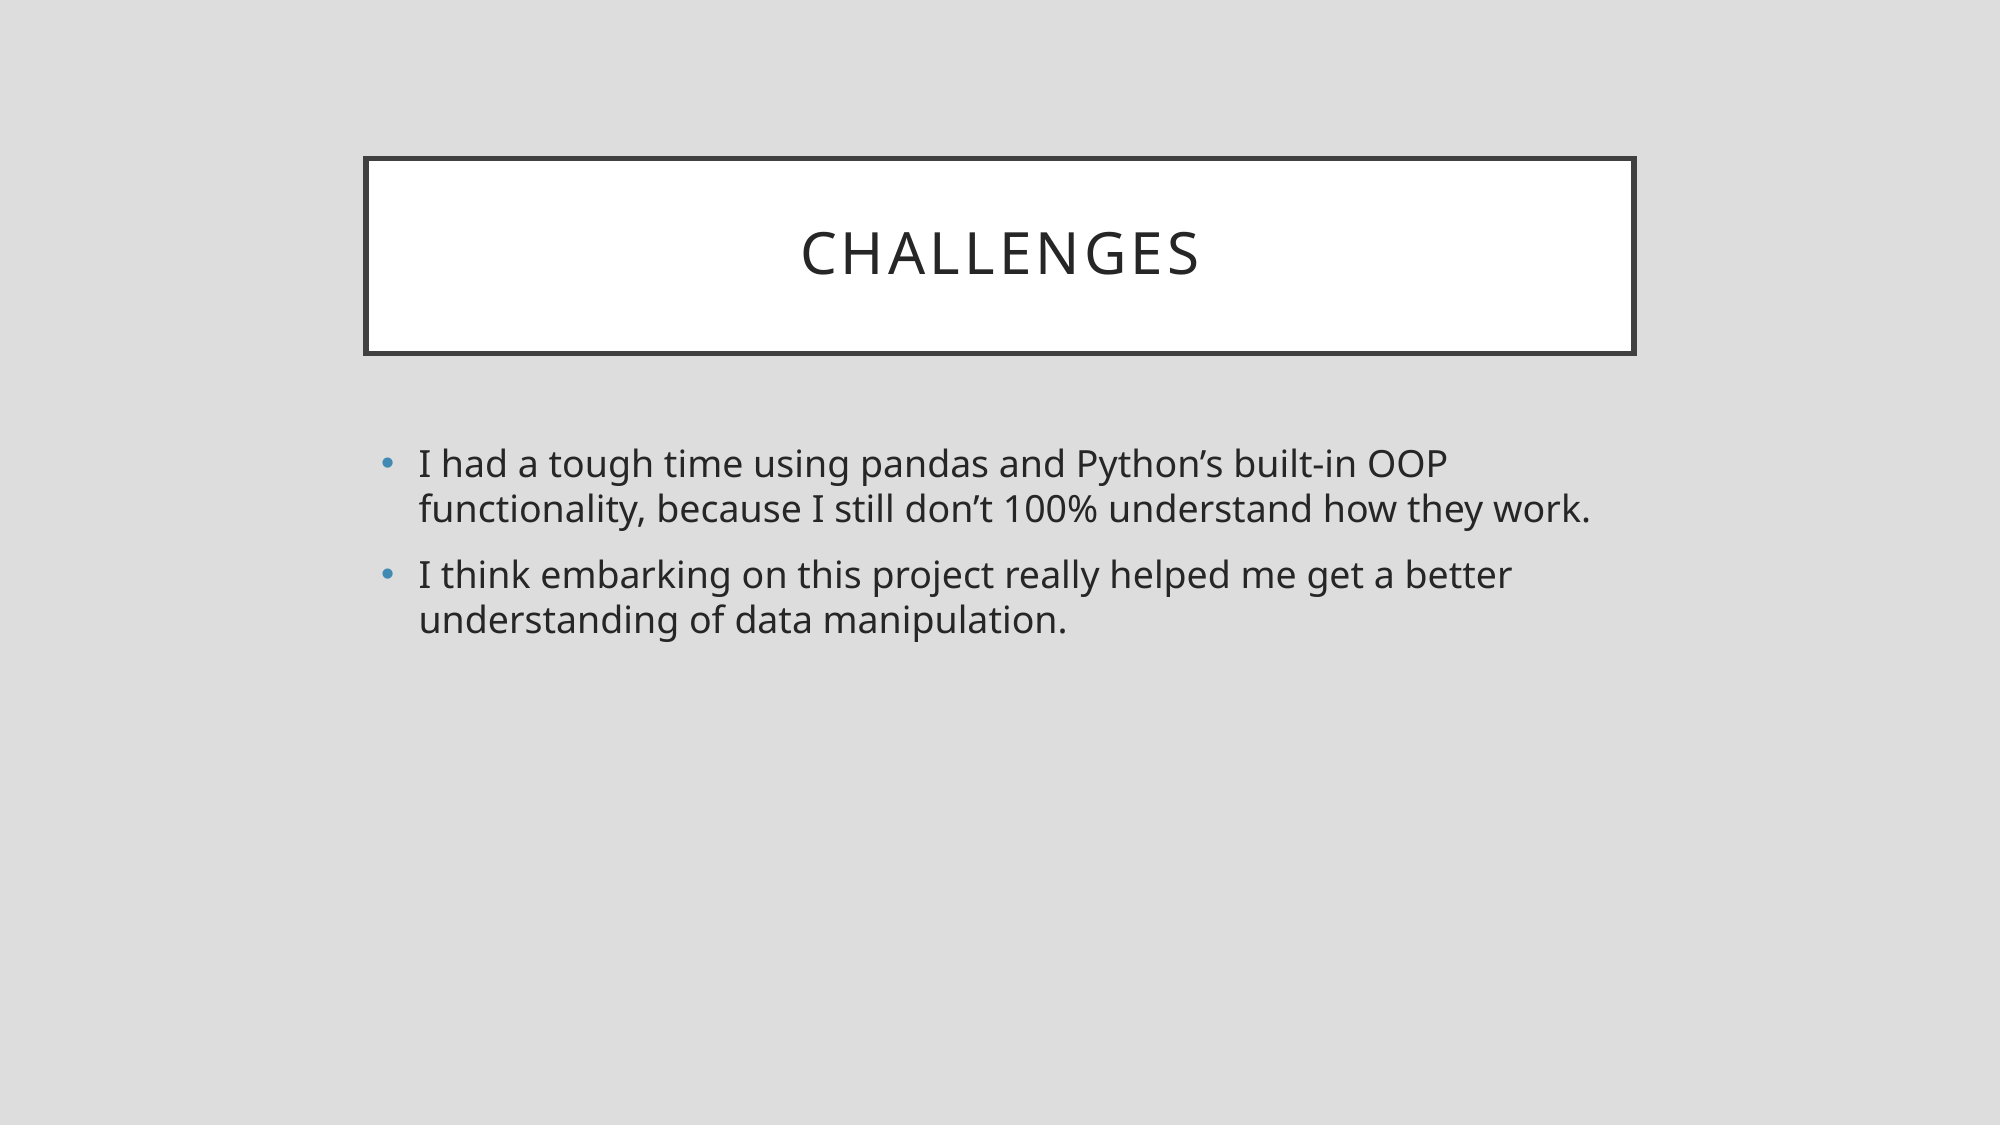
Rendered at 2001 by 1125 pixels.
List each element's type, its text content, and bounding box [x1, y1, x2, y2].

list I had a tough time using pandas and Python’s built-in OOP functionality, because I still don’t 100% understand how they work. I think embarking on this project really helped me get a better understanding of data manipulation. [366, 432, 1634, 942]
title CHALLENGES [363, 156, 1637, 356]
